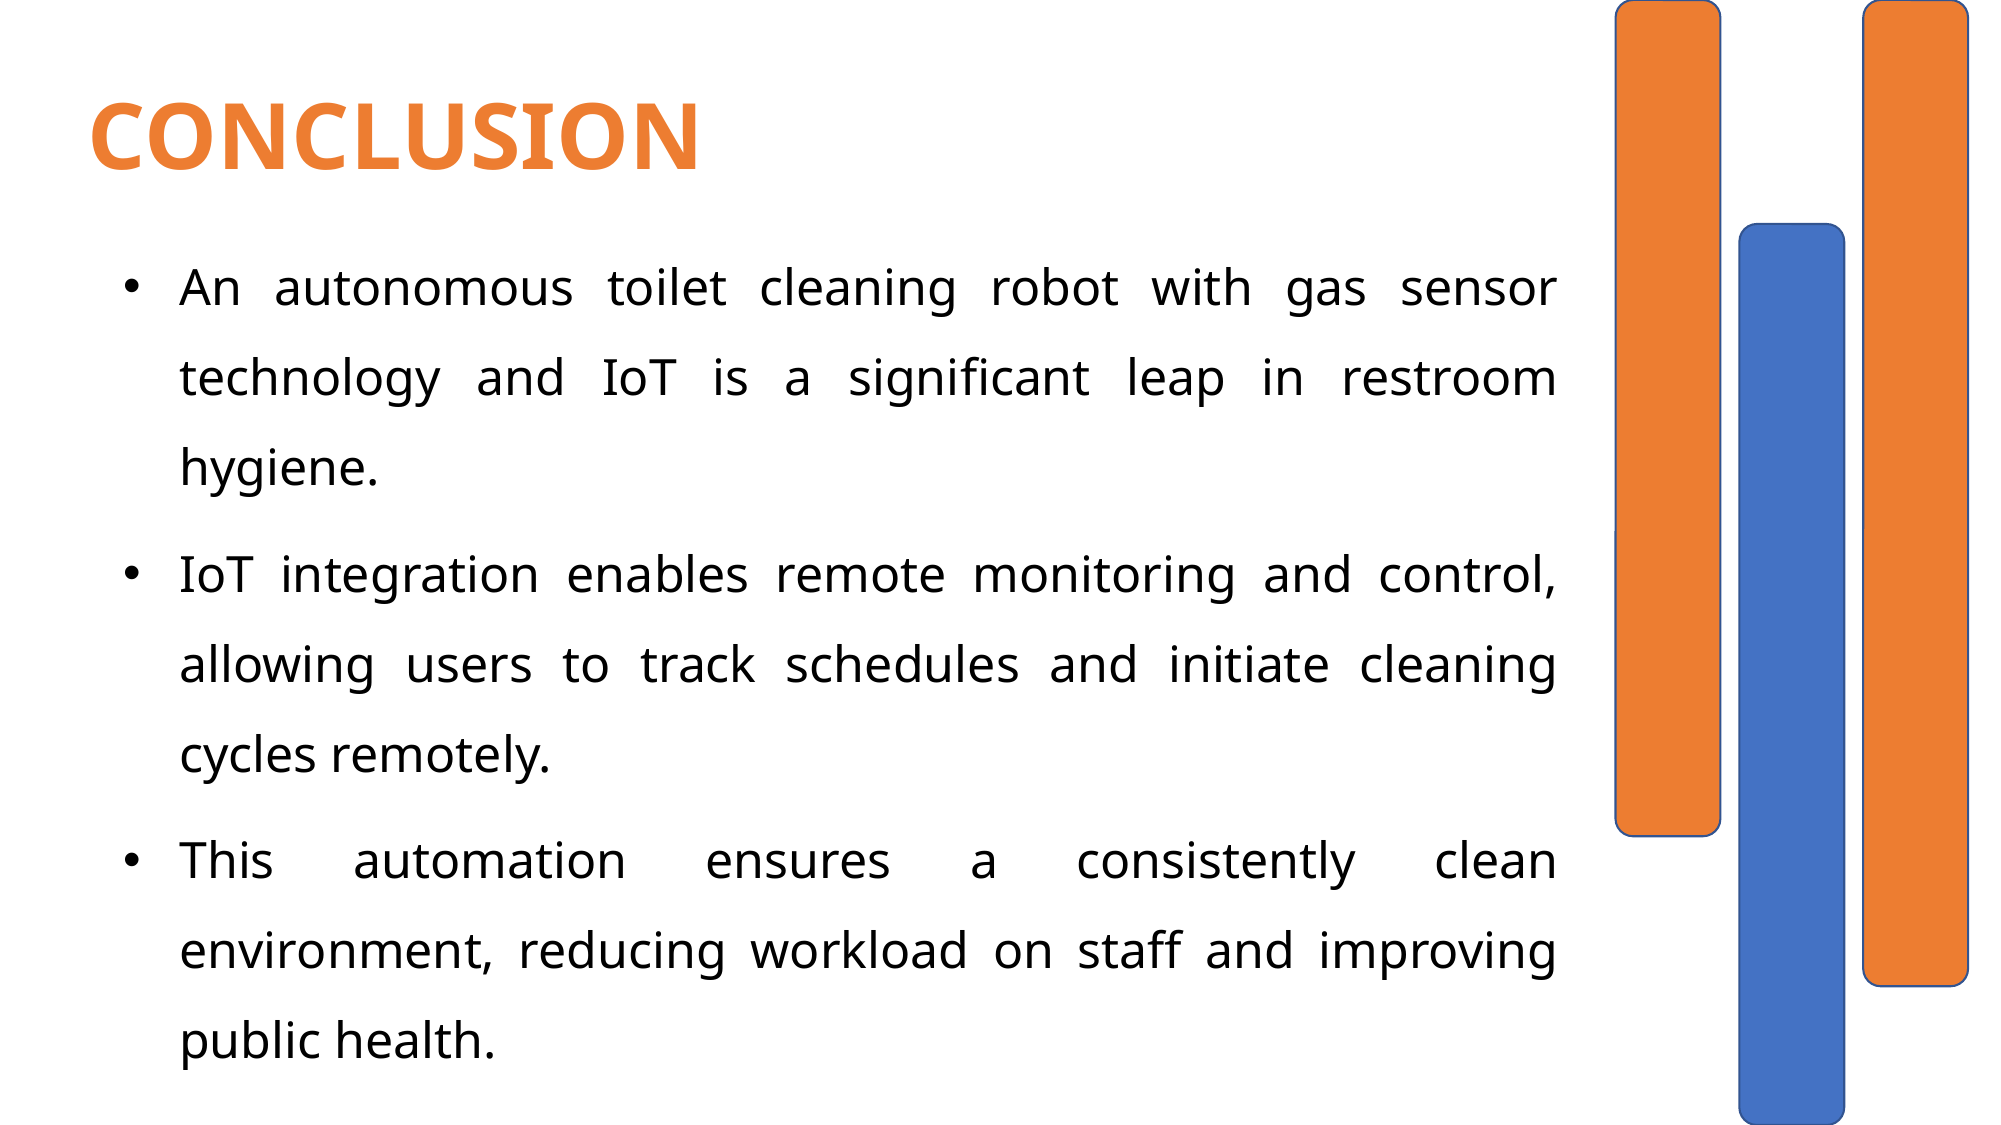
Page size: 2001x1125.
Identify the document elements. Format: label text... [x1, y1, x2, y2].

text_box [1862, 0, 1970, 988]
text_box CONCLUSION [73, 70, 813, 195]
text_box [1738, 222, 1846, 1125]
text_box [1614, 0, 1722, 838]
text_box An autonomous toilet cleaning robot with gas sensor technology and IoT is a significant leap in restroom hygiene. IoT integration enables remote monitoring and control, allowing users to track schedules and initiate cleaning cycles remotely. This automation ensures a consistently clean environment, reducing workload on staff and improving public health. Overall, this innovative system offers targeted cleaning, remote management, and enhanced user experience in restrooms. [108, 218, 1574, 1125]
